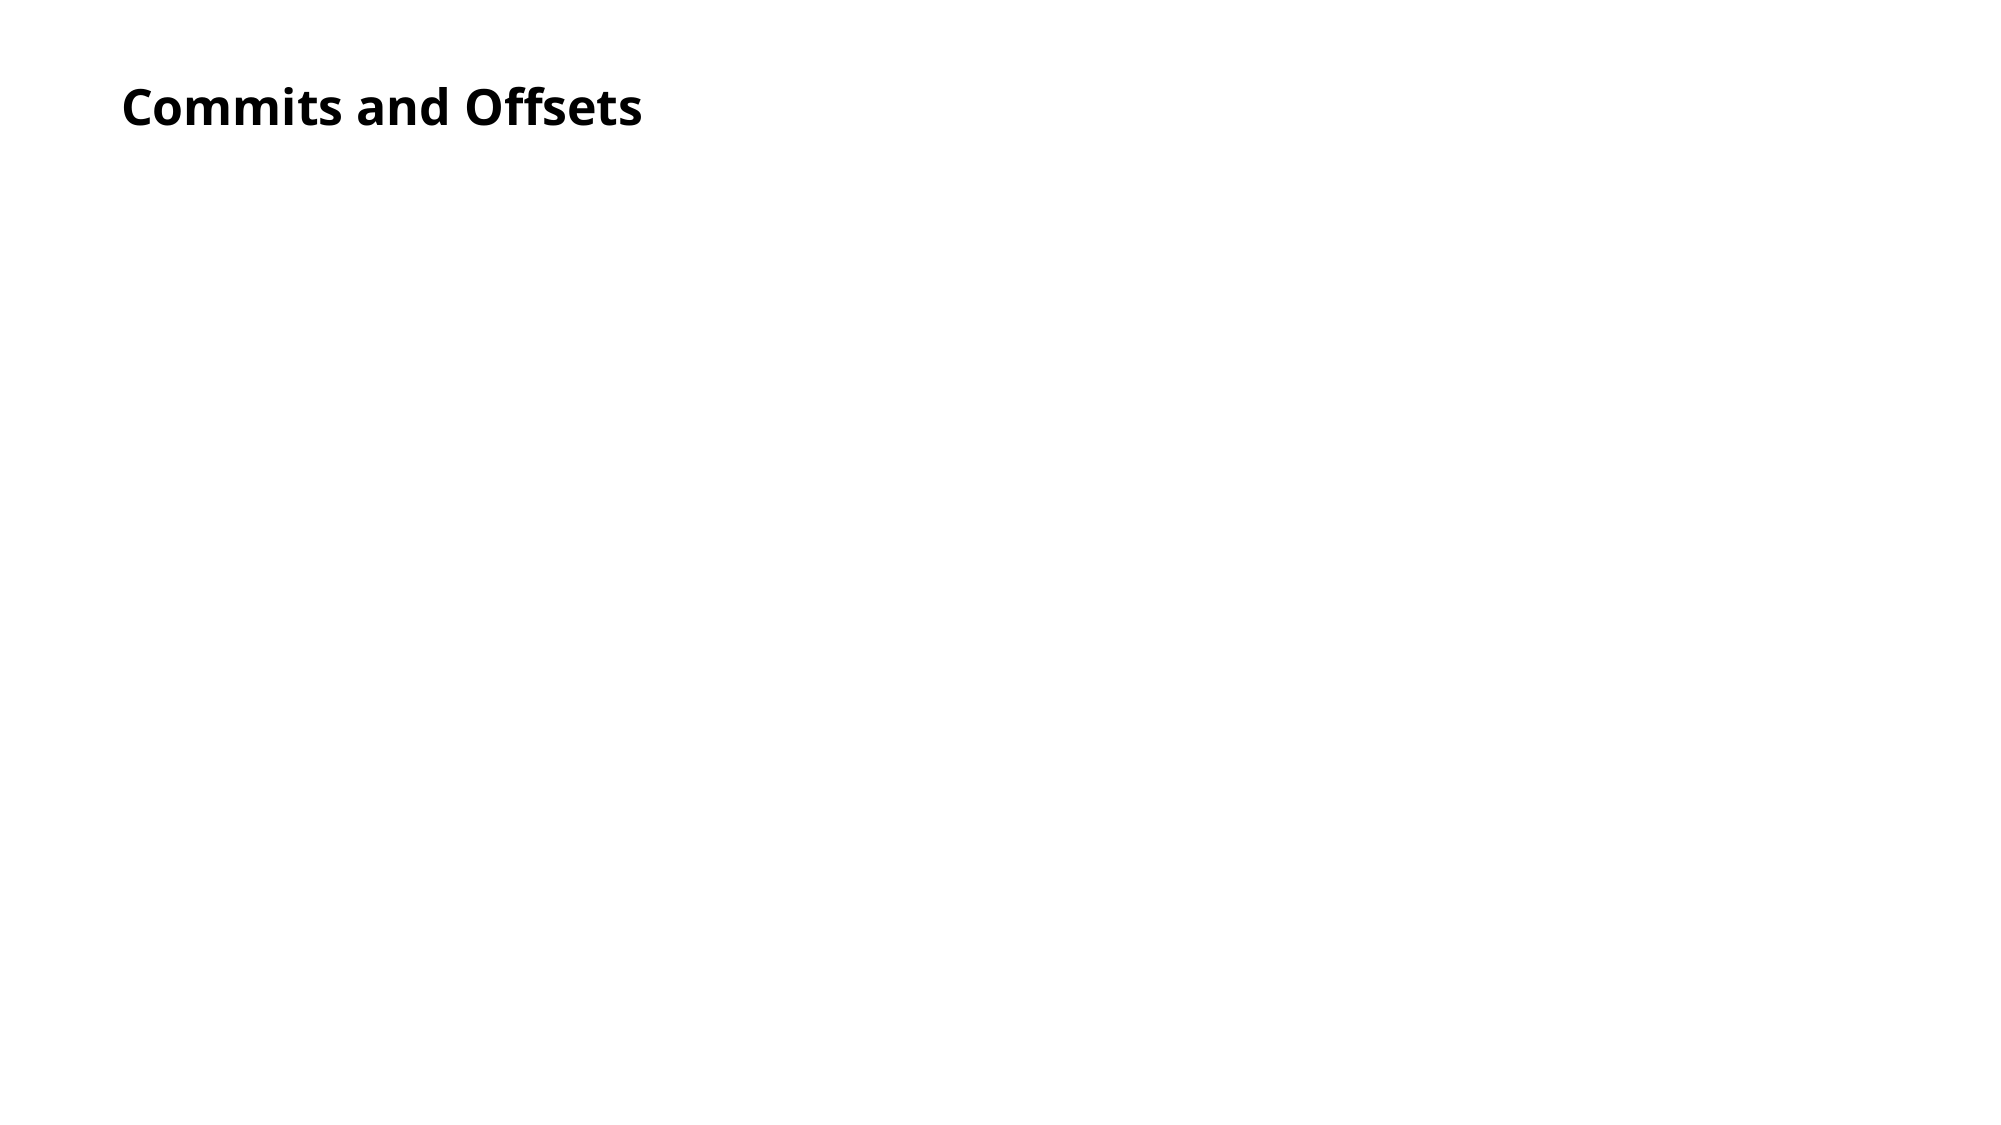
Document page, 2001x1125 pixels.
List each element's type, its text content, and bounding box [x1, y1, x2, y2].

title Commits and Offsets [106, 0, 1832, 218]
